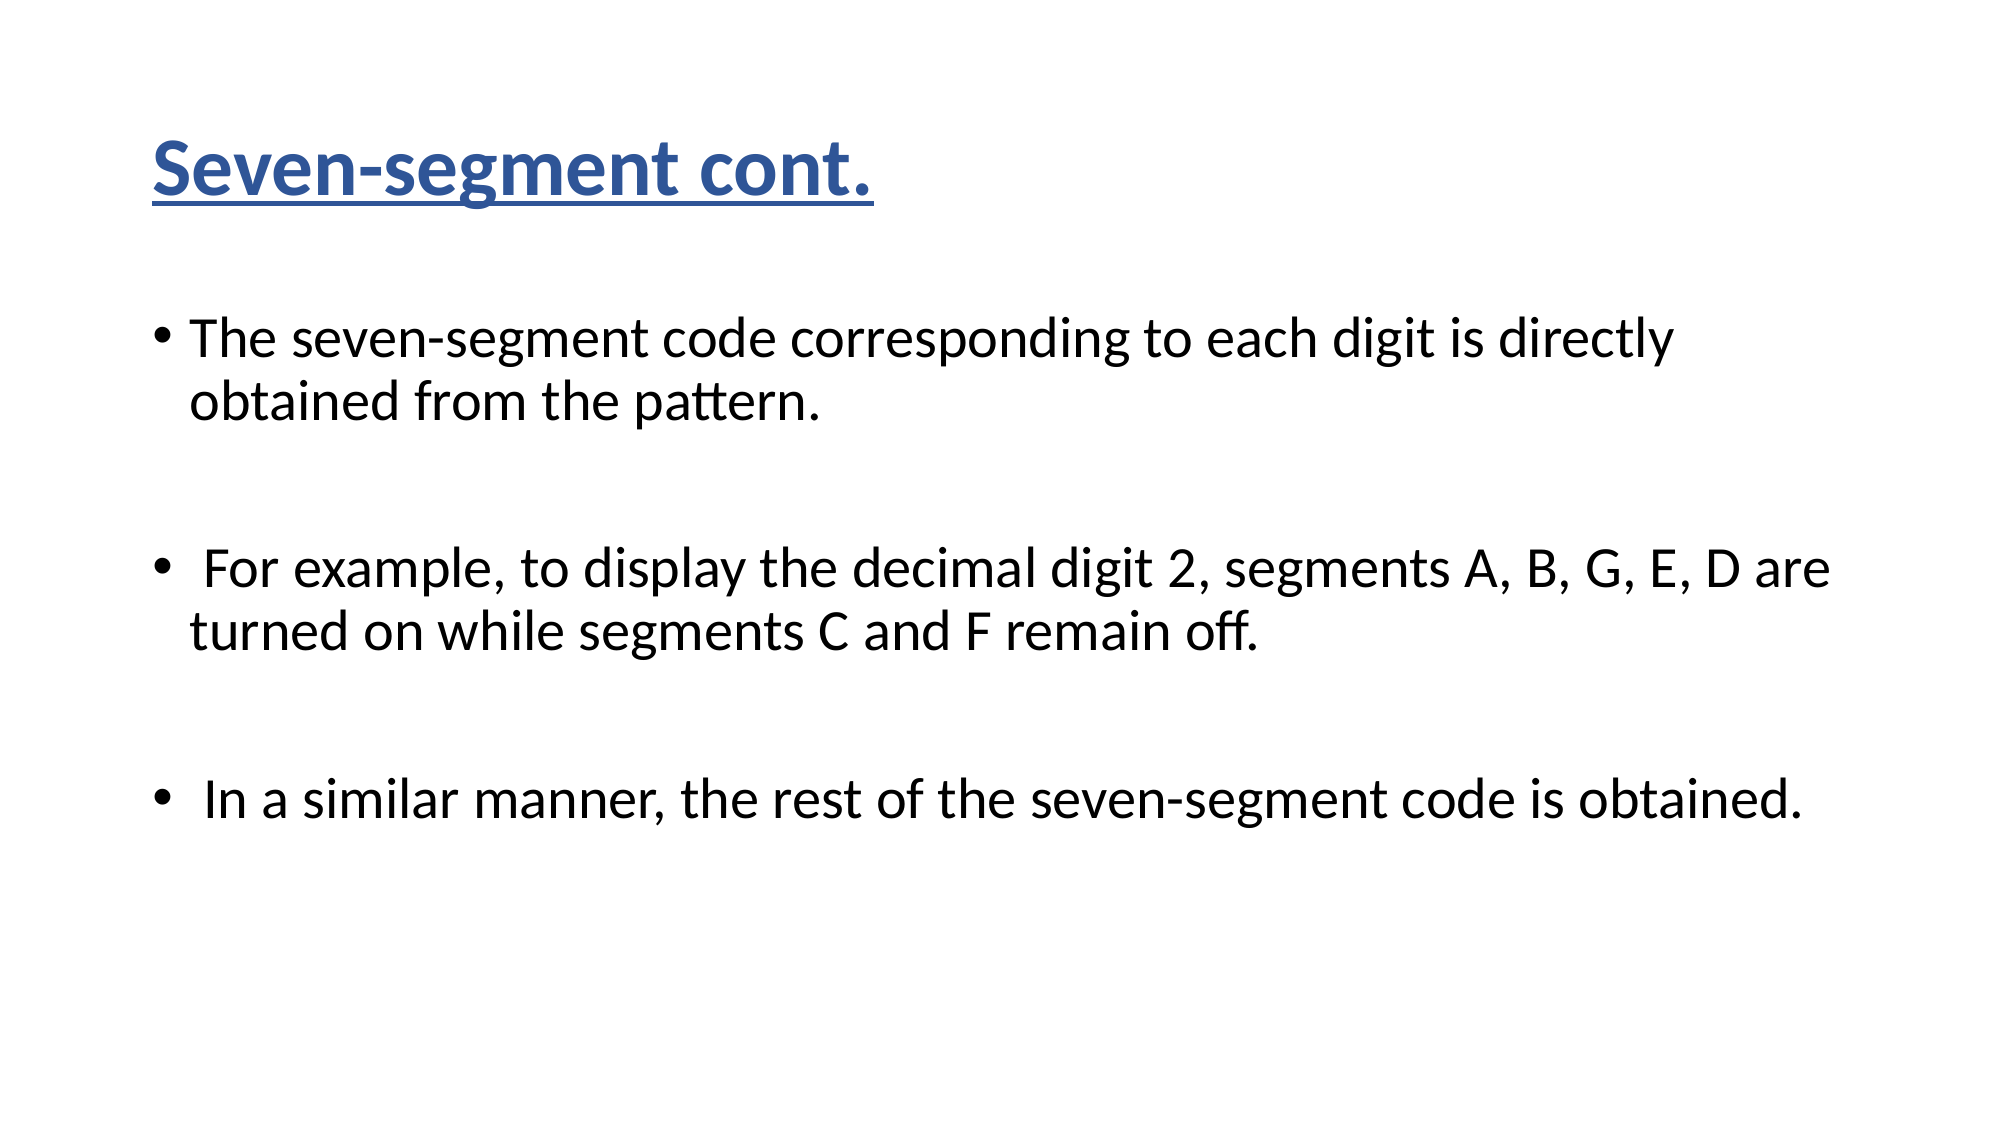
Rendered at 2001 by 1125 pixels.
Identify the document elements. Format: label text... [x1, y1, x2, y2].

title Seven-segment cont. [137, 59, 1863, 278]
list The seven-segment code corresponding to each digit is directly obtained from the pattern. For example, to display the decimal digit 2, segments A, B, G, E, D are turned on while segments C and F remain off. In a similar manner, the rest of the seven-segment code is obtained. [137, 299, 1863, 1014]
